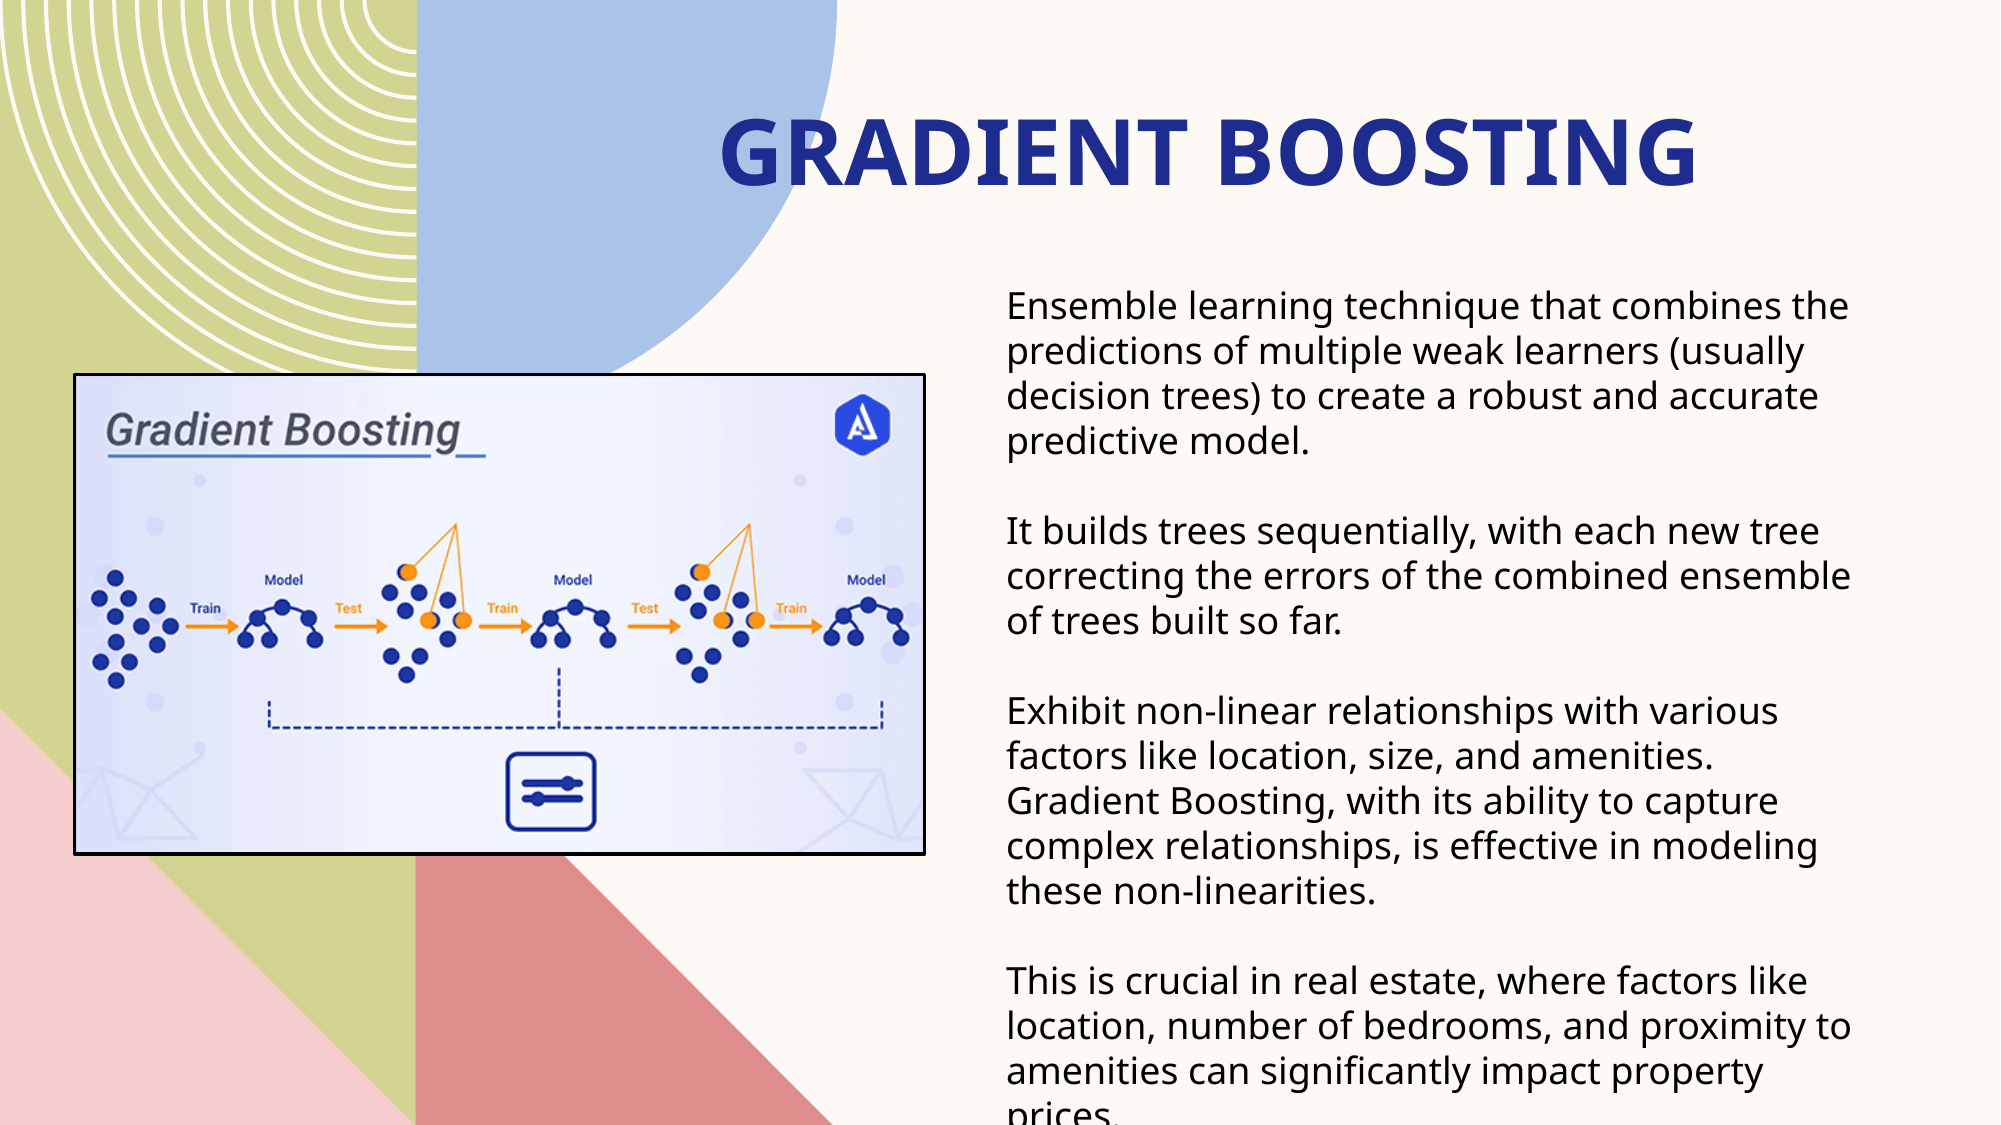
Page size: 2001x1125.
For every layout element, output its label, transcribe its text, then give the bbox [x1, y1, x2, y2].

text_box Ensemble learning technique that combines the predictions of multiple weak learners (usually decision trees) to create a robust and accurate predictive model. It builds trees sequentially, with each new tree correcting the errors of the combined ensemble of trees built so far. Exhibit non-linear relationships with various factors like location, size, and amenities. Gradient Boosting, with its ability to capture complex relationships, is effective in modeling these non-linearities. This is crucial in real estate, where factors like location, number of bedrooms, and proximity to amenities can significantly impact property prices. [991, 274, 1892, 1125]
picture [76, 376, 924, 853]
title Gradient Boosting [419, 93, 2000, 220]
